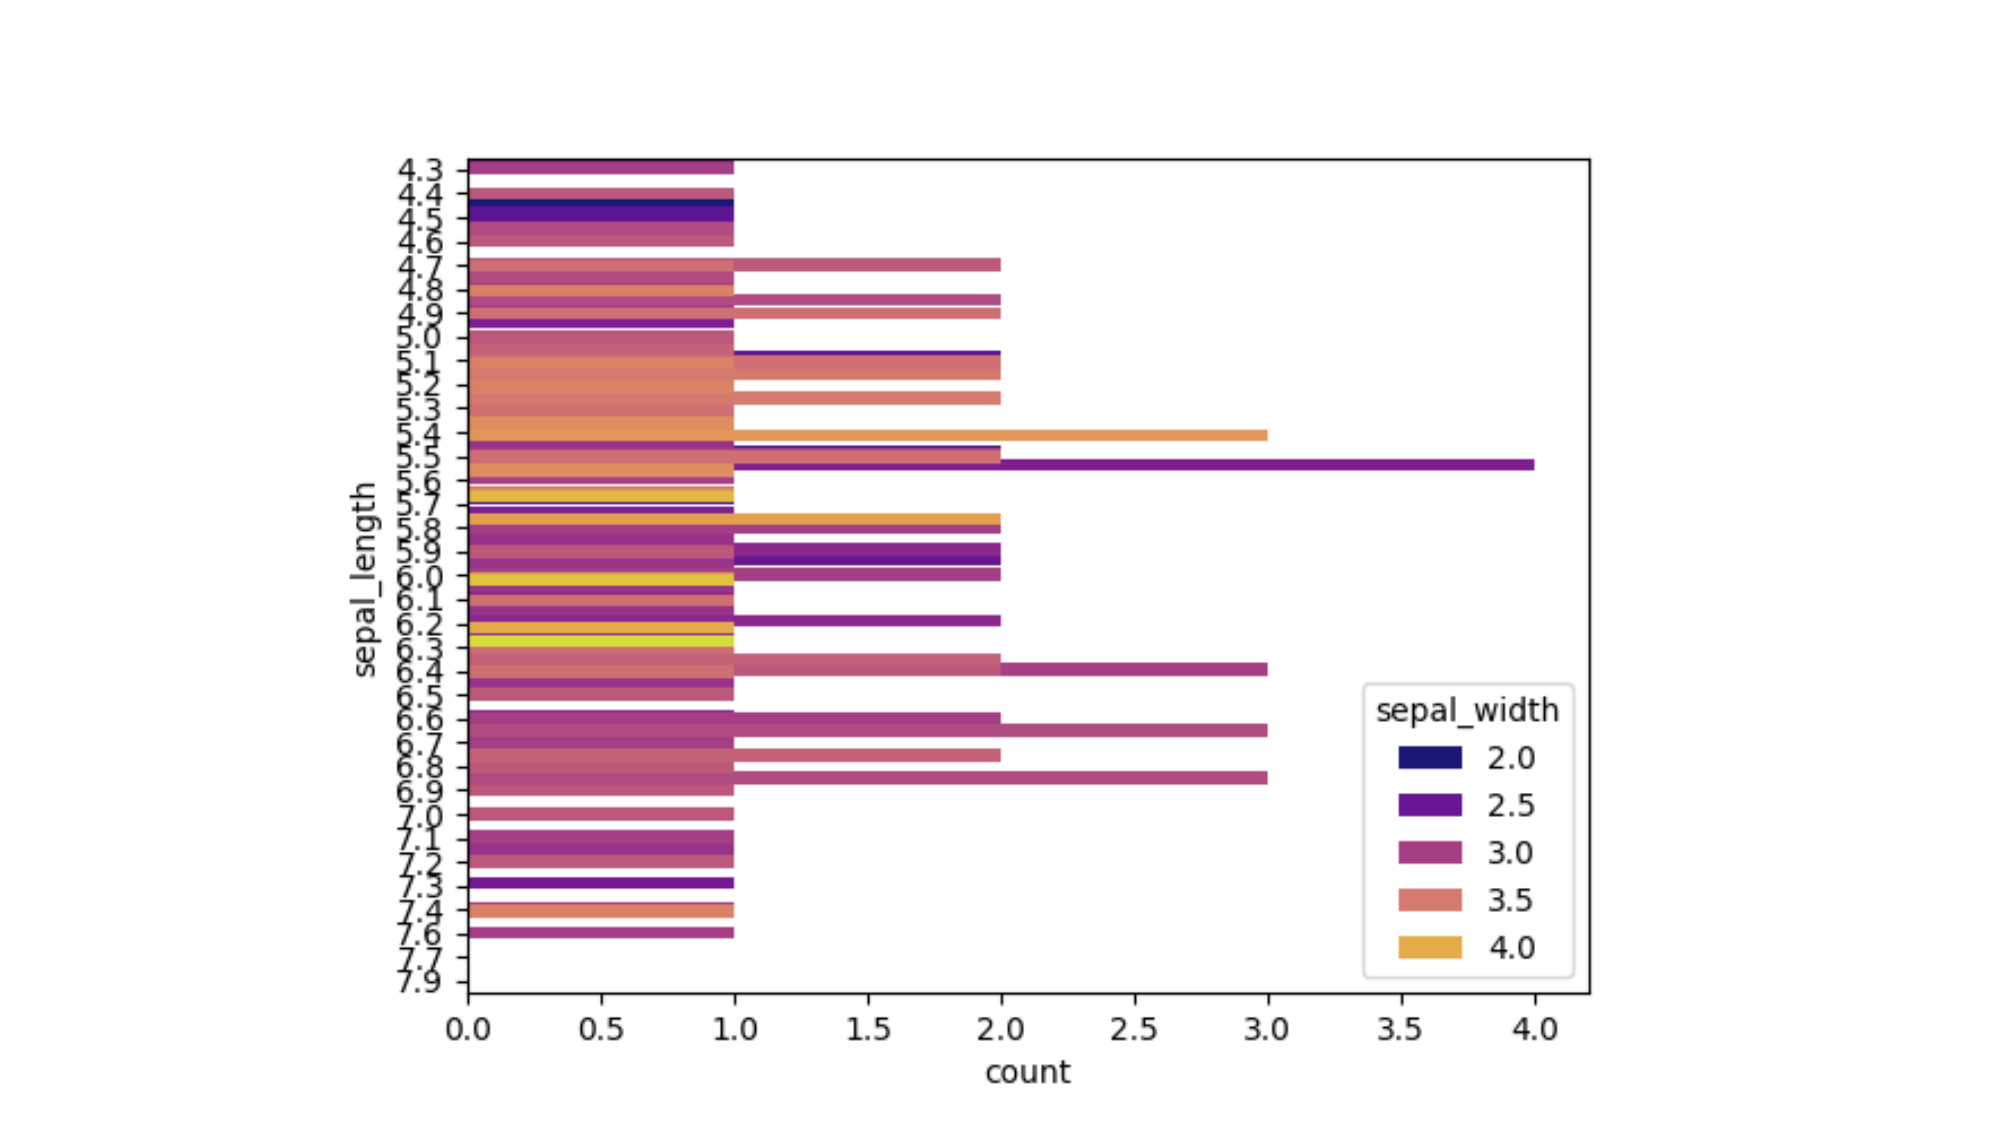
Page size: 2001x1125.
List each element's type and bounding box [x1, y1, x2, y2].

picture [287, 28, 1734, 1113]
